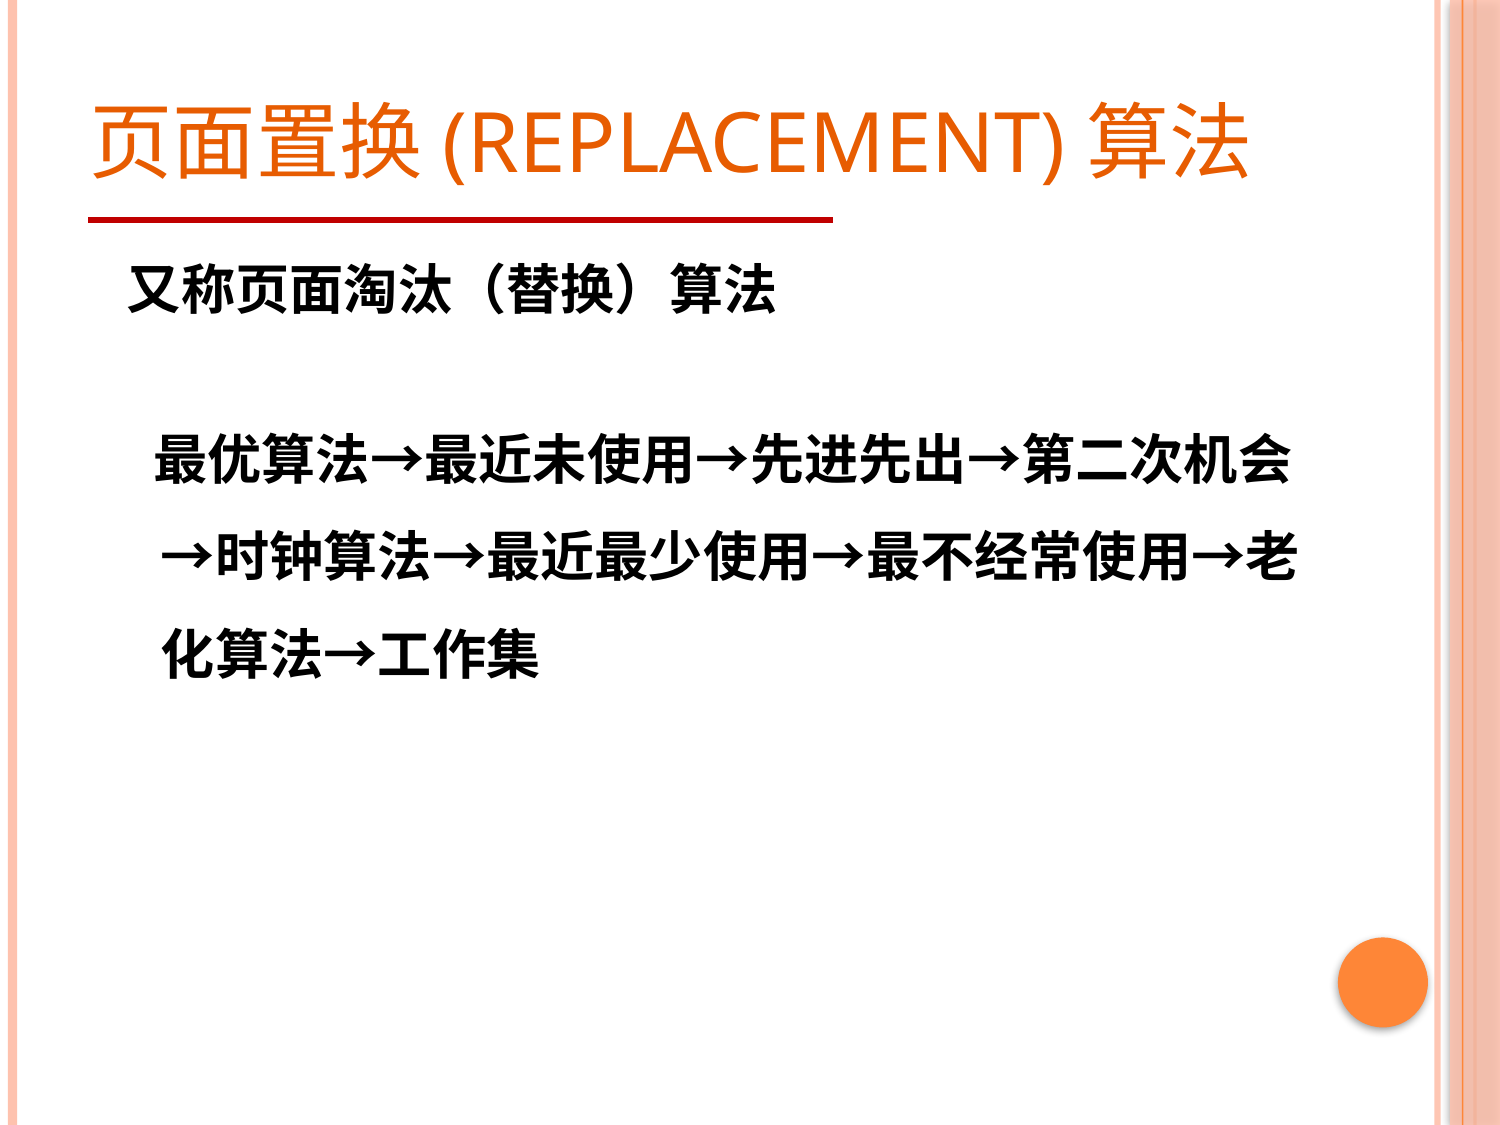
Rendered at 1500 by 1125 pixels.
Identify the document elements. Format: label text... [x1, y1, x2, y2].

title 页面置换(replacement)算法 [75, 45, 1300, 197]
list 又称页面淘汰（替换）算法 最优算法→最近未使用→先进先出→第二次机会→时钟算法→最近最少使用→最不经常使用→老化算法→工作集 [86, 255, 1317, 1043]
